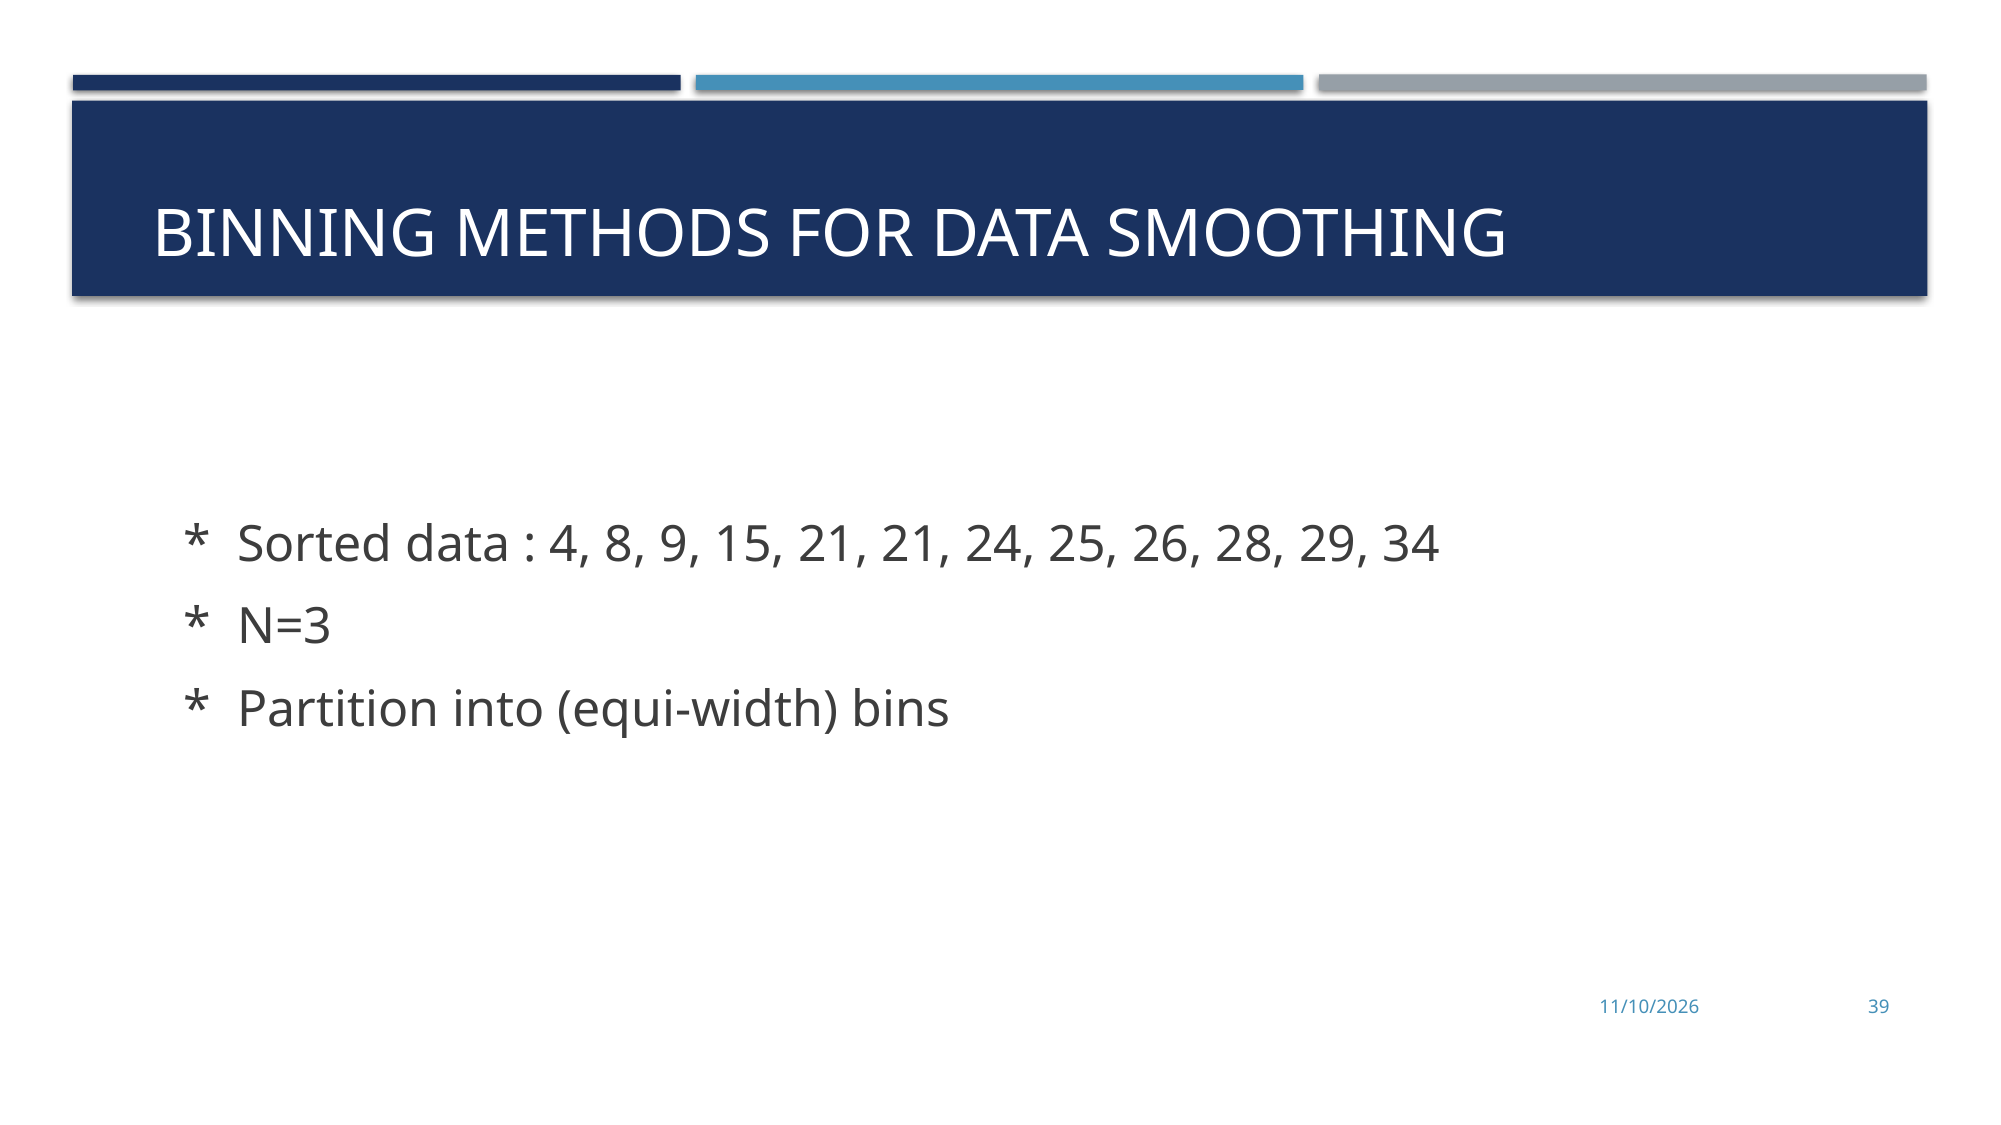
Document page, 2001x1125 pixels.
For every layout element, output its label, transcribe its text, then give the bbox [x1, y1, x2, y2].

title Binning Methods for Data Smoothing [137, 177, 1525, 278]
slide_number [1247, 977, 1715, 1037]
slide_number 39 [1732, 977, 1905, 1037]
list * Sorted data : 4, 8, 9, 15, 21, 21, 24, 25, 26, 28, 29, 34 * N=3 * Partition into (equi-width) bins [168, 341, 1459, 1071]
